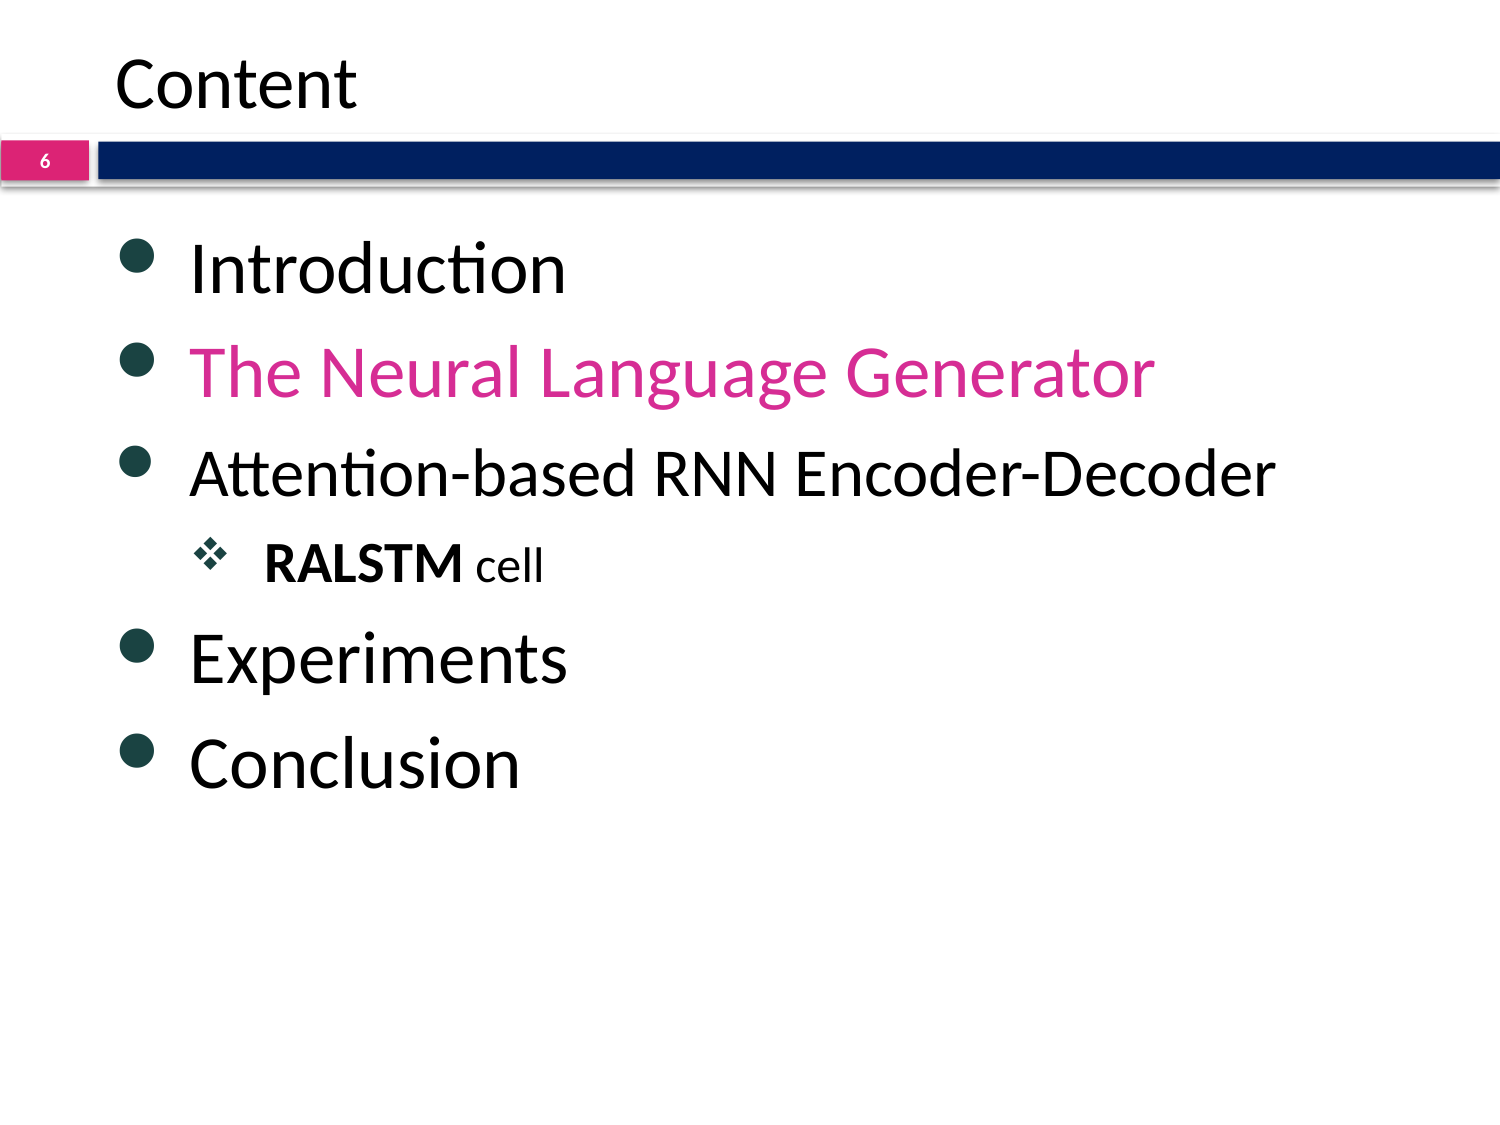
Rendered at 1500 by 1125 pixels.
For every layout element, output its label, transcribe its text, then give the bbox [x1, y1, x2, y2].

slide_number 6 [1, 140, 89, 181]
title Content [100, 37, 1438, 120]
list Introduction The Neural Language Generator Attention-based RNN Encoder-Decoder RALSTM cell Experiments Conclusion [99, 210, 1500, 1083]
